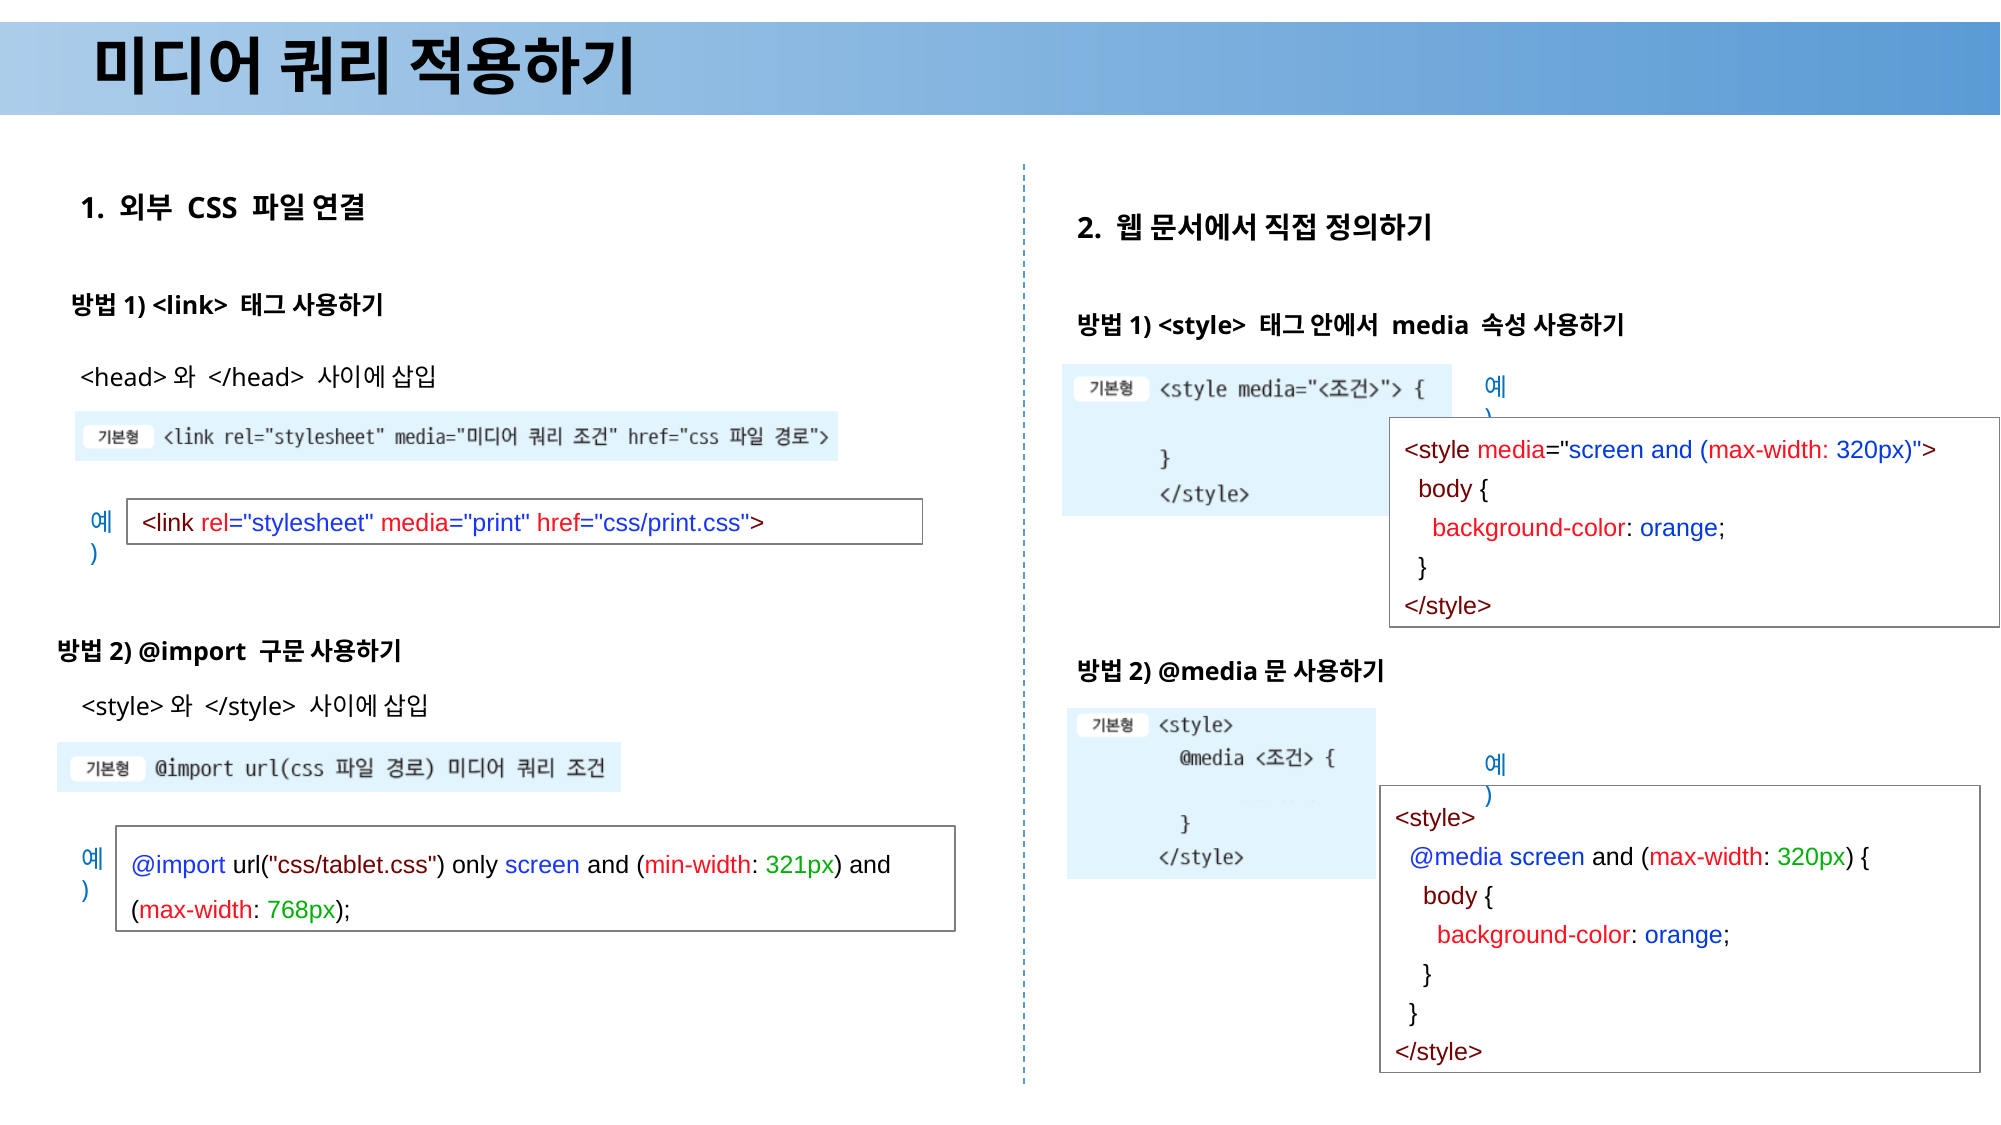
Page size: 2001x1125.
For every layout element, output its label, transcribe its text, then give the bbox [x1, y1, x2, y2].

text_box <style media="screen and (max-width: 320px)"> body { background-color: orange; } </style> [1389, 417, 2000, 627]
text_box <link rel="stylesheet" media="print" href="css/print.css"> [127, 498, 923, 544]
text_box 2. 웹 문서에서 직접 정의하기 [1062, 184, 1627, 252]
text_box 예) [1469, 364, 1533, 417]
text_box 예) [1469, 741, 1533, 785]
text_box 1. 외부 CSS 파일 연결 [64, 163, 630, 232]
text_box 예) [75, 498, 139, 574]
text_box 방법1) <link> 태그 사용하기 [56, 267, 621, 327]
picture [57, 742, 621, 792]
text_box <style>와 </style> 사이에 삽입 [66, 668, 621, 728]
text_box <style> @media screen and (max-width: 320px) { body { background-color: orange; } } </style> [1380, 785, 1981, 1073]
text_box @import url("css/tablet.css") only screen and (min-width: 321px) and (max-width: 768px); [115, 826, 956, 931]
text_box 방법2) @import 구문 사용하기 [42, 613, 607, 674]
text_box 방법2) @media문 사용하기 [1062, 633, 1627, 694]
title 미디어 쿼리 적용하기 [77, 22, 1569, 116]
text_box <head>와 </head> 사이에 삽입 [64, 338, 518, 399]
picture [1061, 364, 1453, 516]
text_box 예) [66, 835, 115, 911]
text_box 방법1) <style> 태그 안에서 media 속성 사용하기 [1062, 287, 1662, 347]
picture [74, 410, 838, 462]
picture [1067, 708, 1377, 879]
